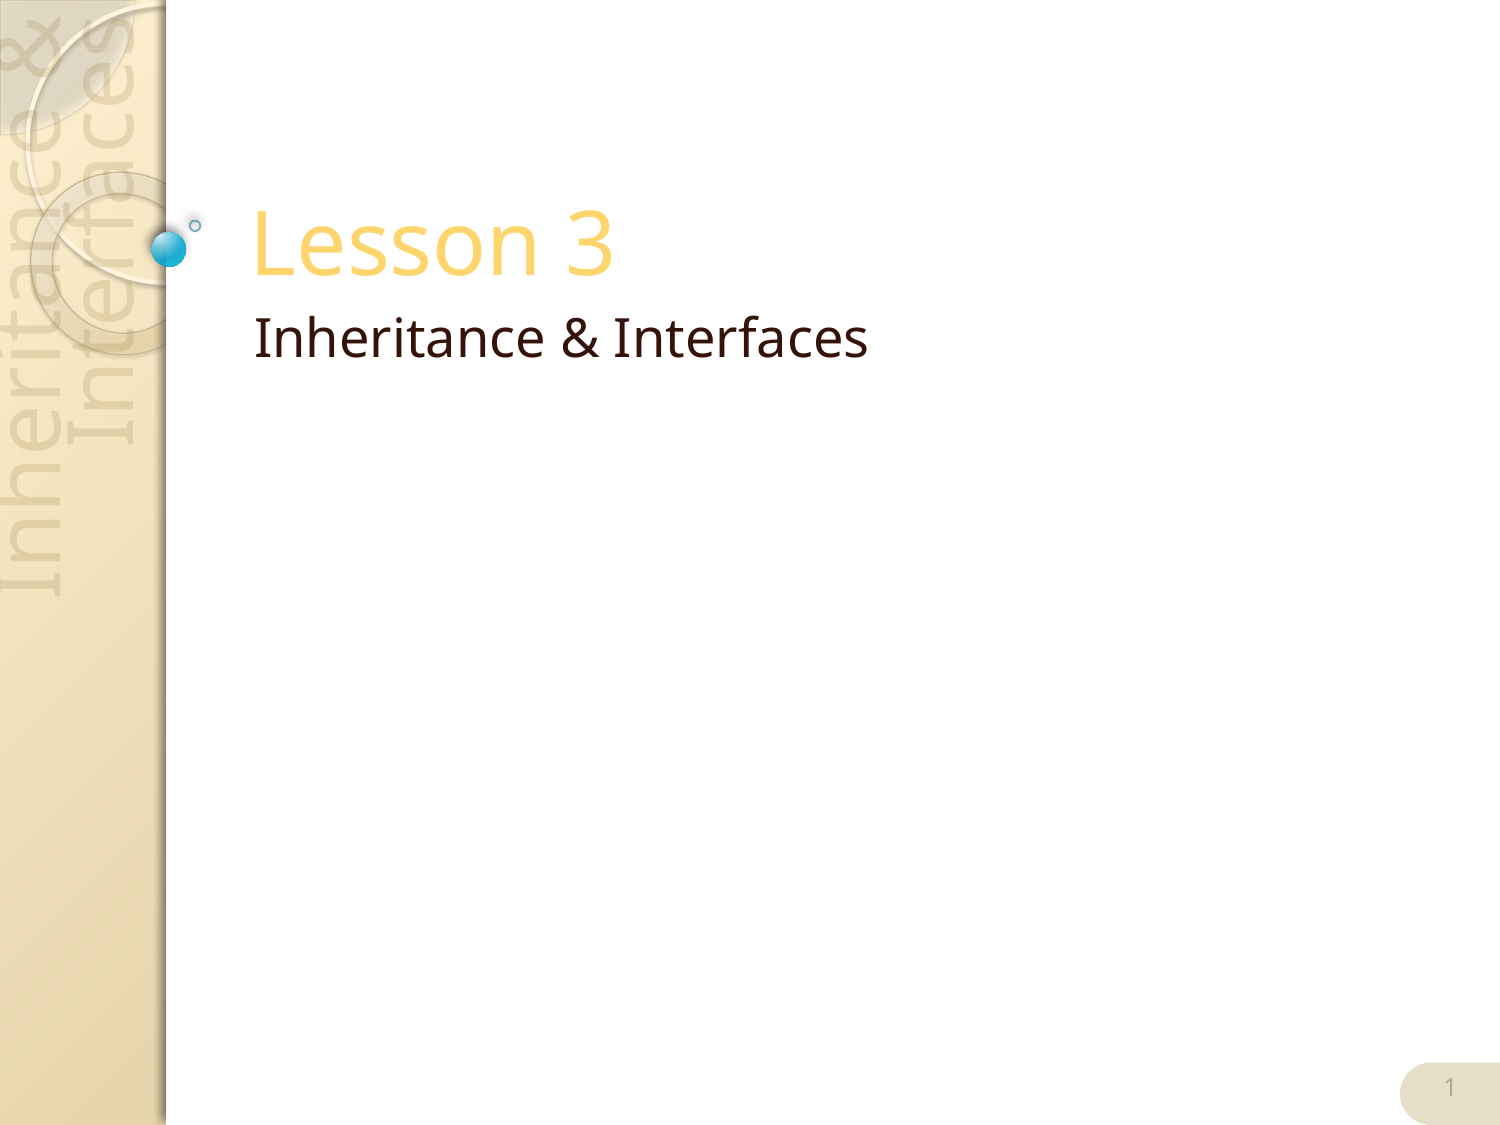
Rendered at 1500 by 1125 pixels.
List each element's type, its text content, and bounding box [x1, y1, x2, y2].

subtitle Inheritance & Interfaces [234, 303, 1450, 591]
slide_number 1 [1413, 1034, 1488, 1113]
title Lesson 3 [234, 59, 1450, 301]
